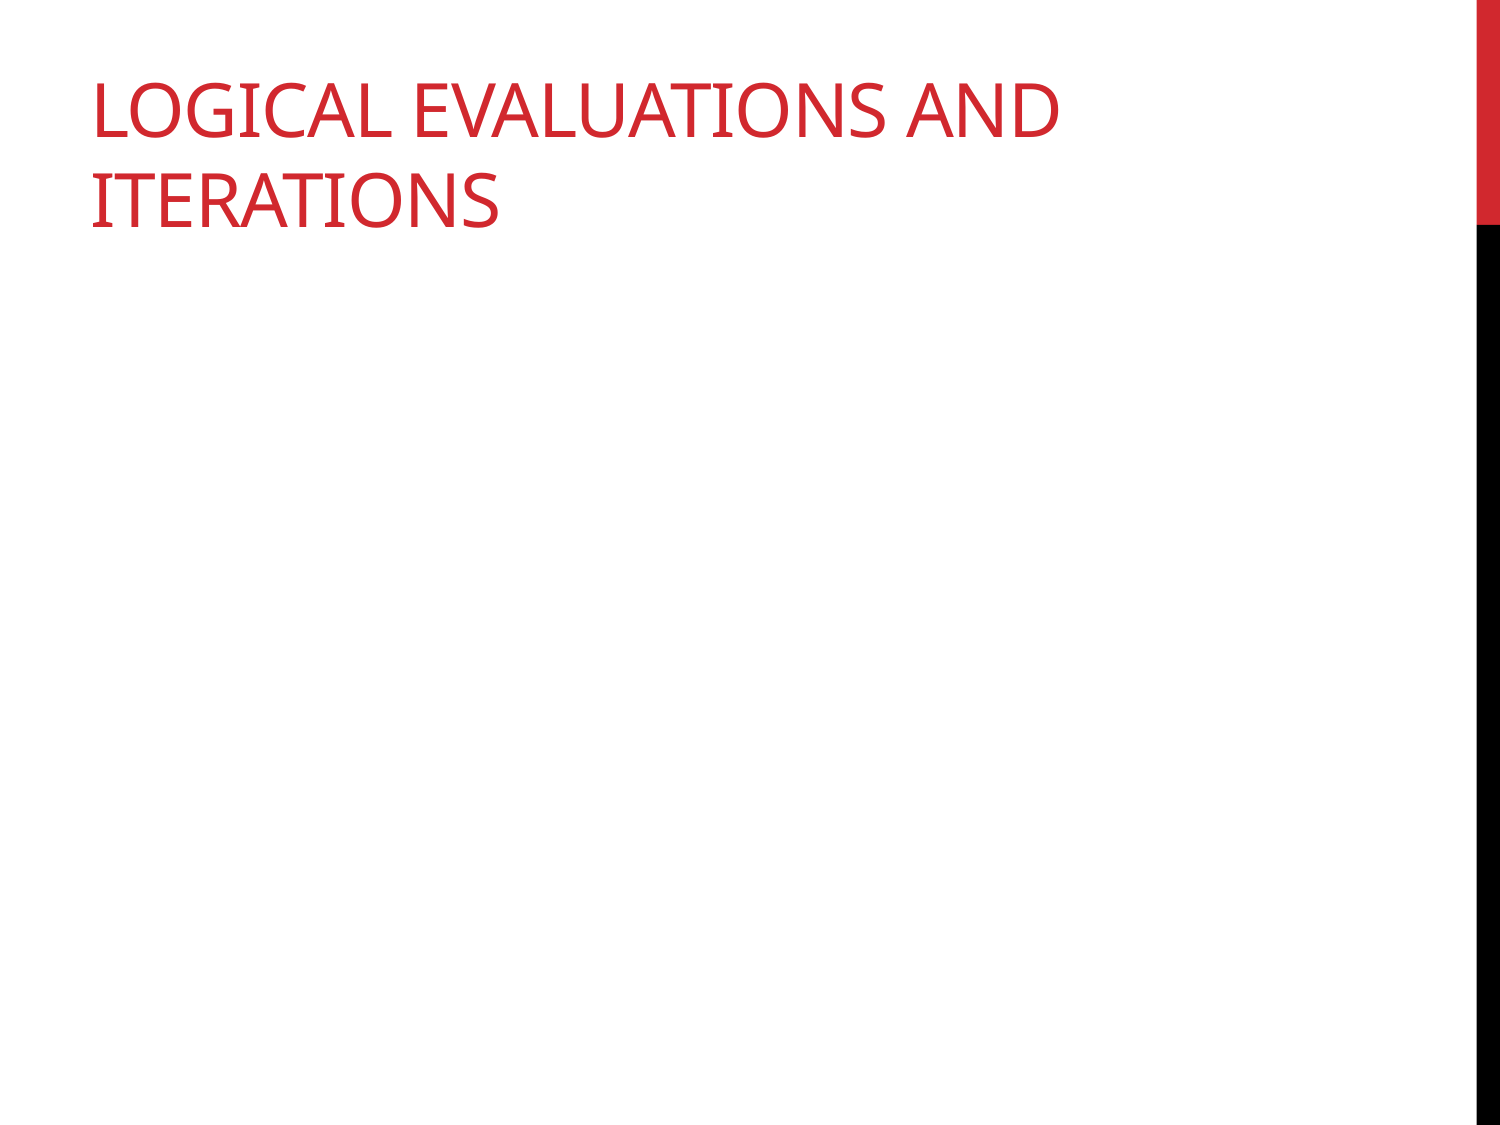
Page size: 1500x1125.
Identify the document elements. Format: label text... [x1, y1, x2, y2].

title logical evaluations and iterations [75, 25, 1325, 250]
